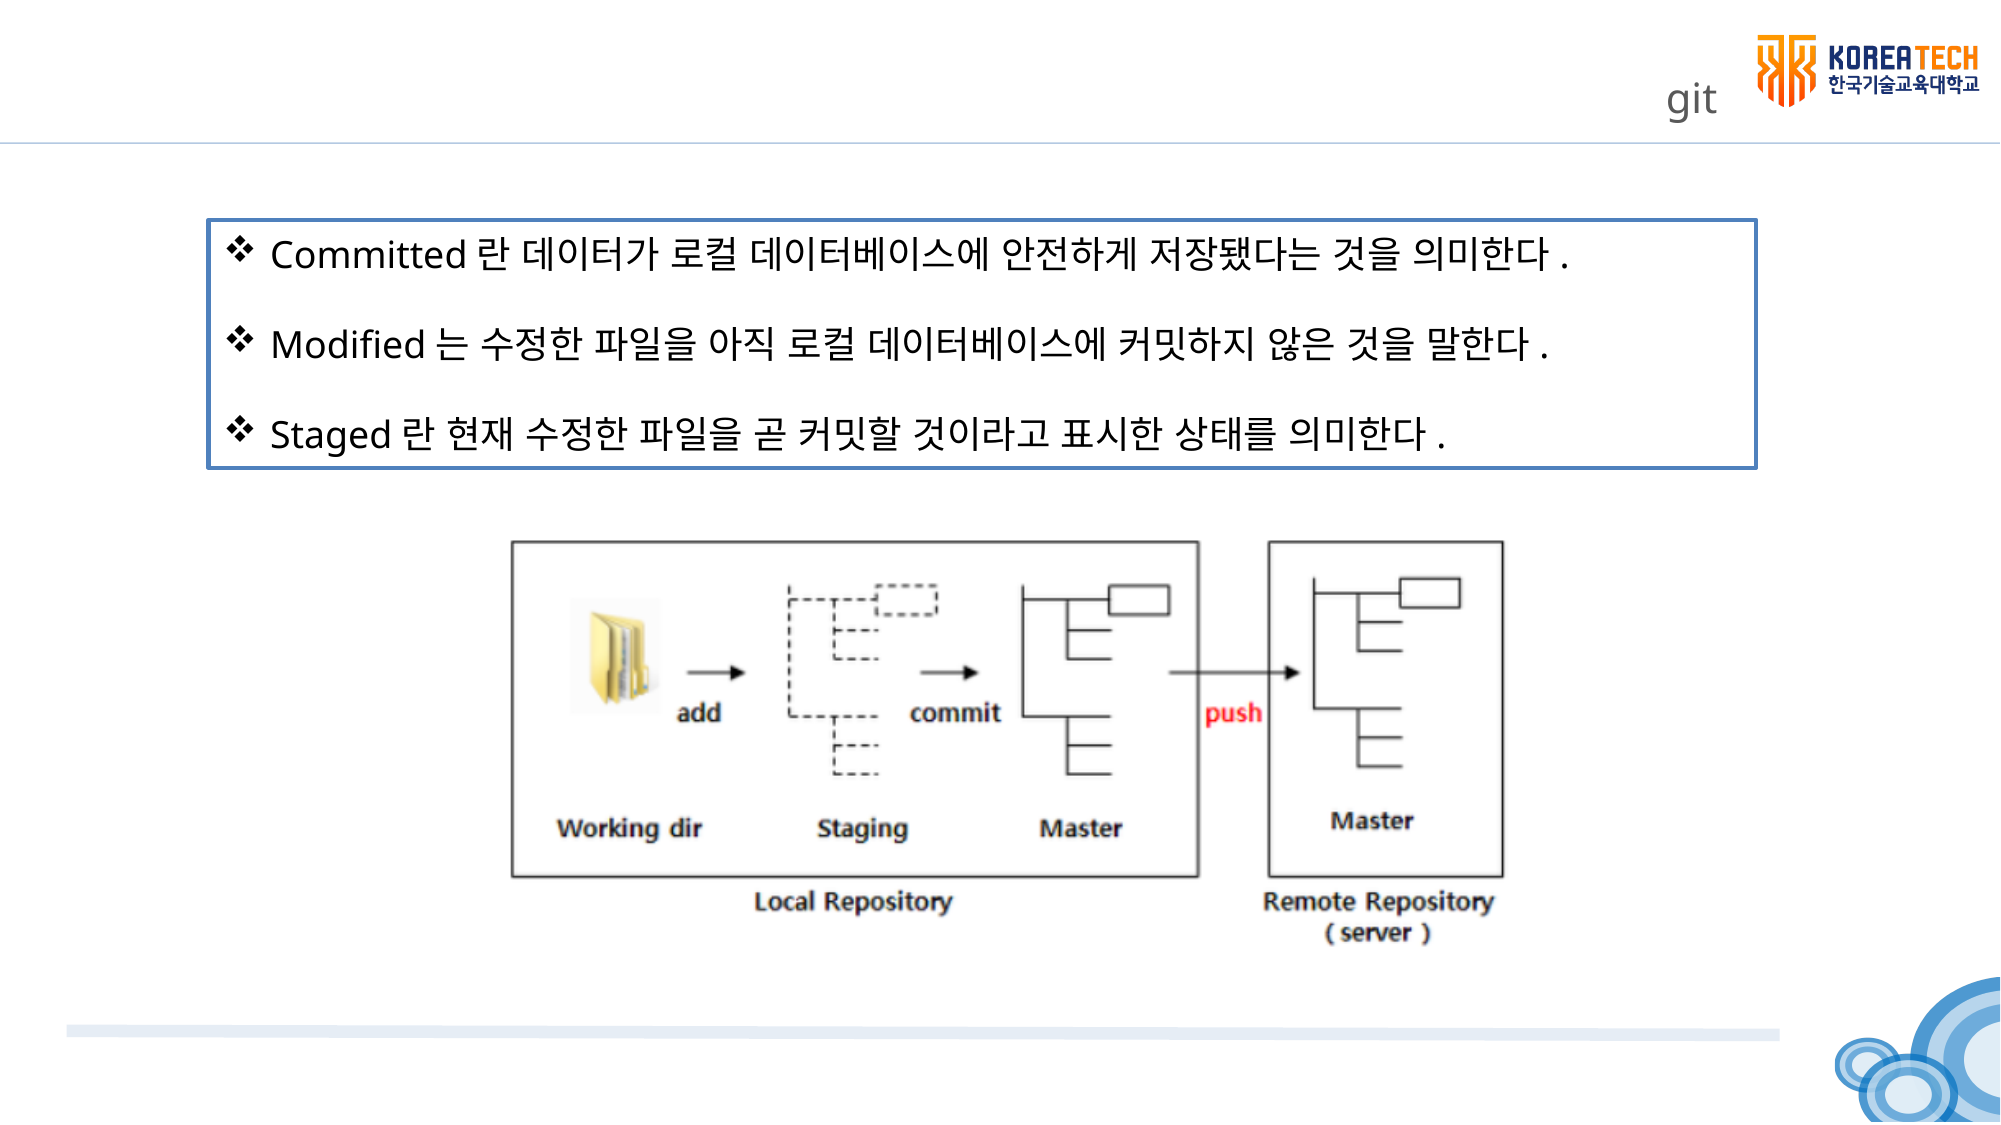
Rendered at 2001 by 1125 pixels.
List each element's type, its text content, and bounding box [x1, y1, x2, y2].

title git [432, 56, 1733, 138]
picture [1834, 977, 2001, 1122]
picture [479, 503, 1543, 965]
picture [1732, 0, 2001, 147]
text_box Committed란 데이터가 로컬 데이터베이스에 안전하게 저장됐다는 것을 의미한다. Modified는 수정한 파일을 아직 로컬 데이터베이스에 커밋하지 않은 것을 말한다. Staged란 현재 수정한 파일을 곧 커밋할 것이라고 표시한 상태를 의미한다. [206, 218, 1758, 470]
